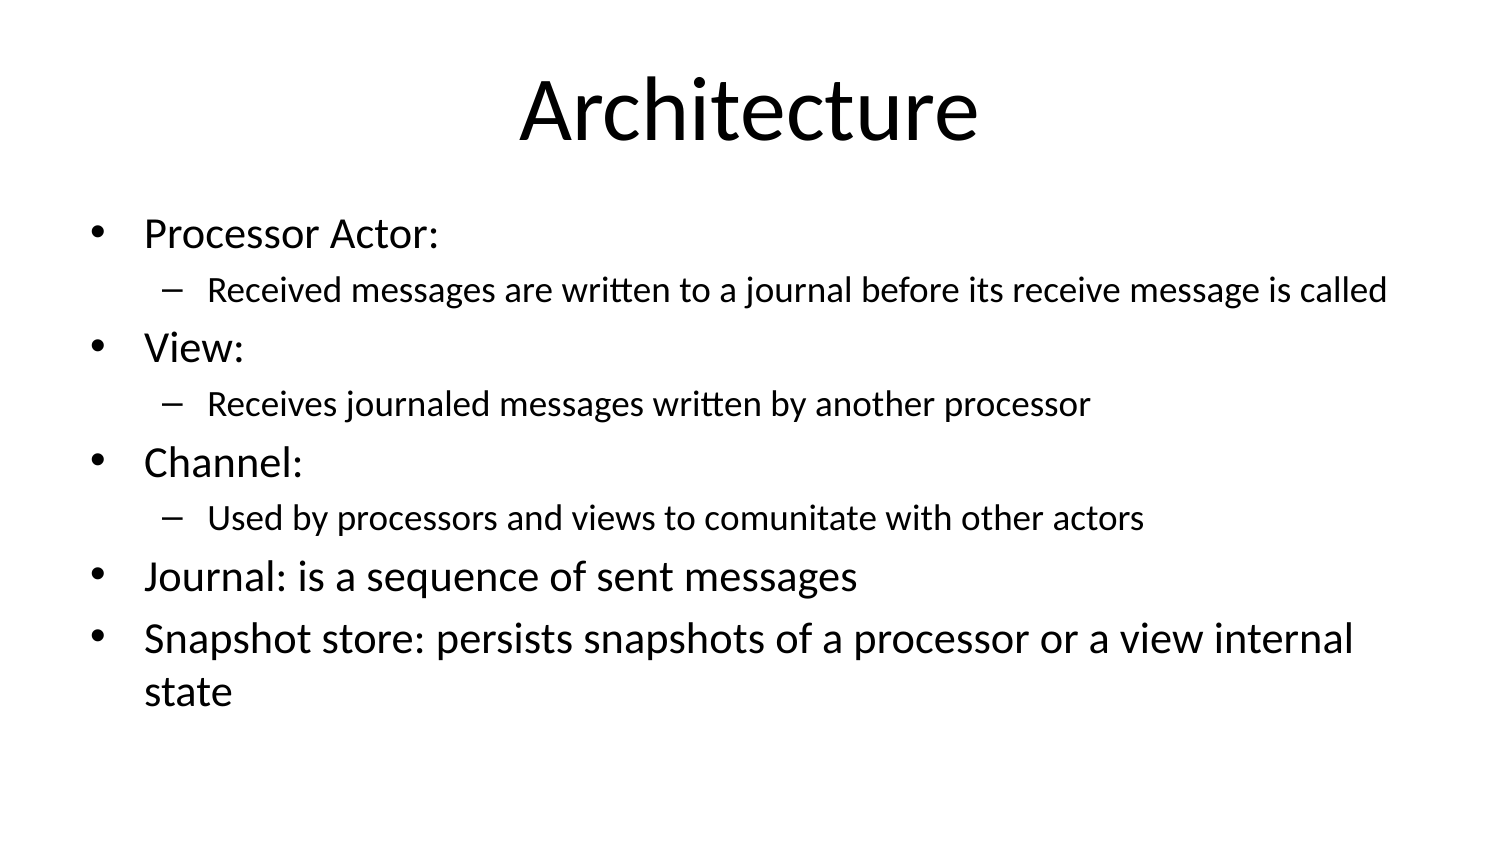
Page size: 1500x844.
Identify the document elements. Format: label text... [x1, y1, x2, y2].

list Processor Actor: Received messages are written to a journal before its receive message is called View: Receives journaled messages written by another processor Channel: Used by processors and views to comunitate with other actors Journal: is a sequence of sent messages Snapshot store: persists snapshots of a processor or a view internal state [75, 196, 1425, 754]
title Architecture [75, 33, 1425, 175]
